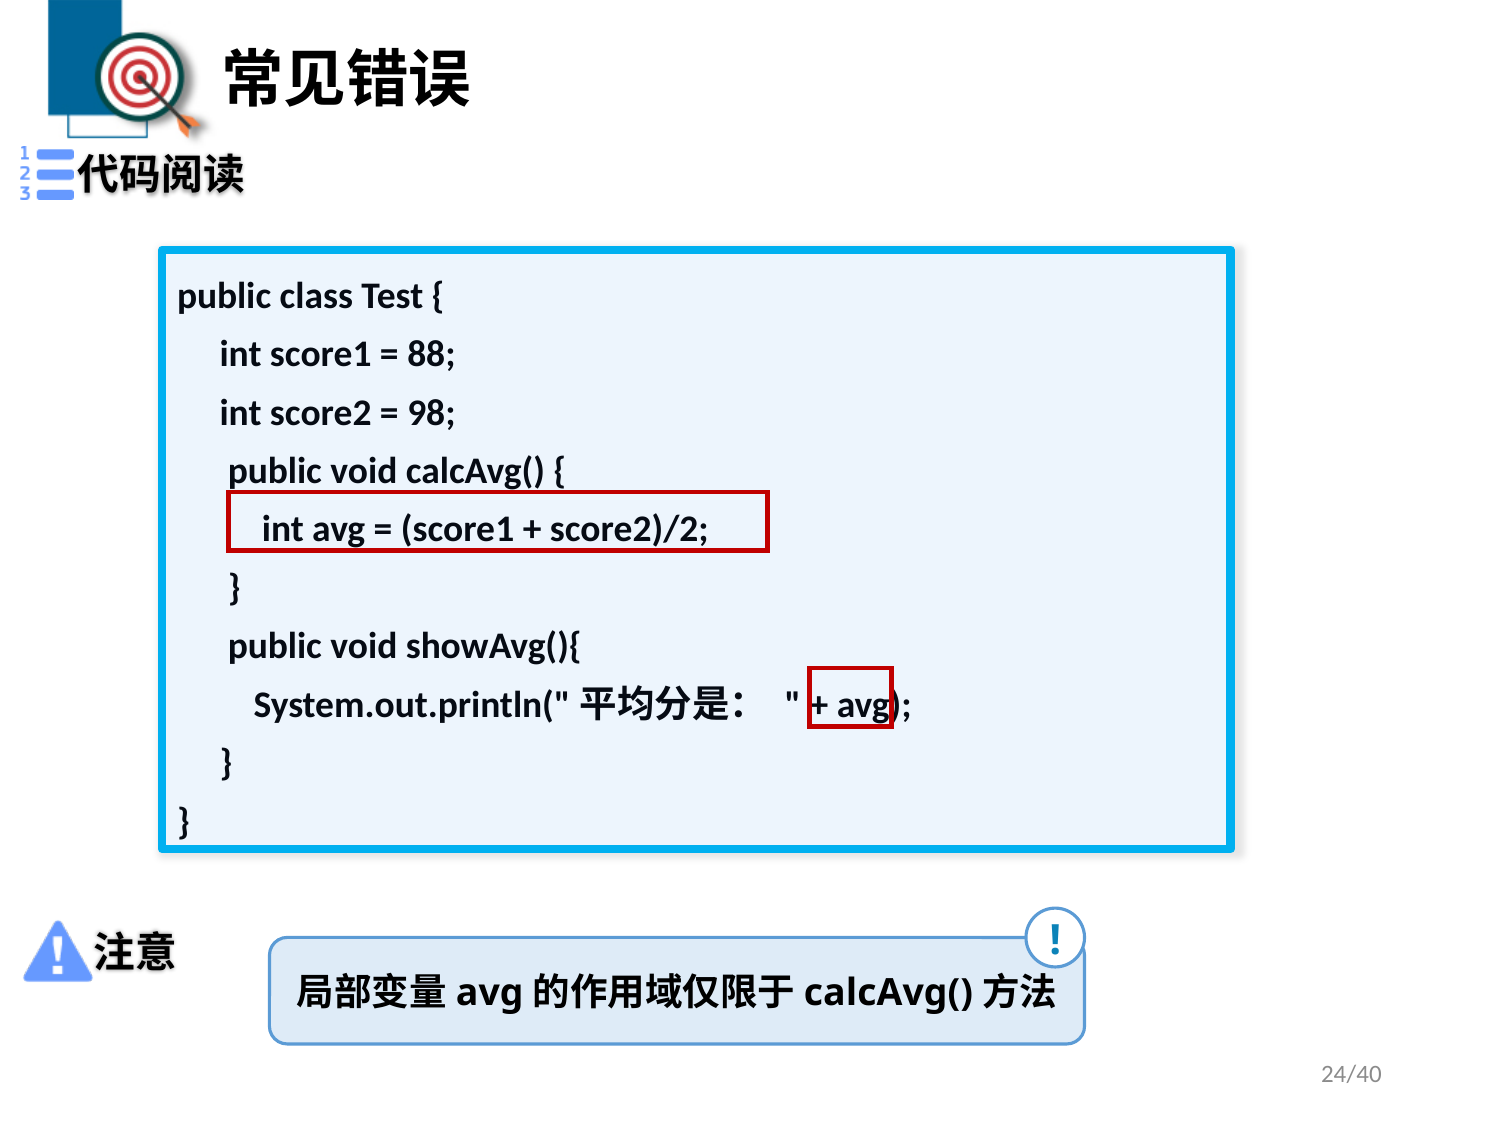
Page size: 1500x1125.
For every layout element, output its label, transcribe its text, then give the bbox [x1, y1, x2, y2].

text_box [20, 140, 262, 207]
picture [0, 0, 1500, 1125]
title 常见错误 [206, 15, 1500, 146]
text_box 局部变量avg的作用域仅限于calcAvg()方法 [269, 937, 1085, 1044]
text_box ! [1025, 908, 1085, 967]
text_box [19, 916, 194, 985]
text_box [228, 492, 768, 551]
text_box public class Test { int score1 = 88; int score2 = 98; public void calcAvg() { int avg = (score1 + score2)/2; } public void showAvg(){ System.out.println("平均分是： " + avg); } } [162, 249, 1231, 850]
text_box [809, 667, 892, 727]
slide_number 24/40 [1059, 1042, 1397, 1103]
